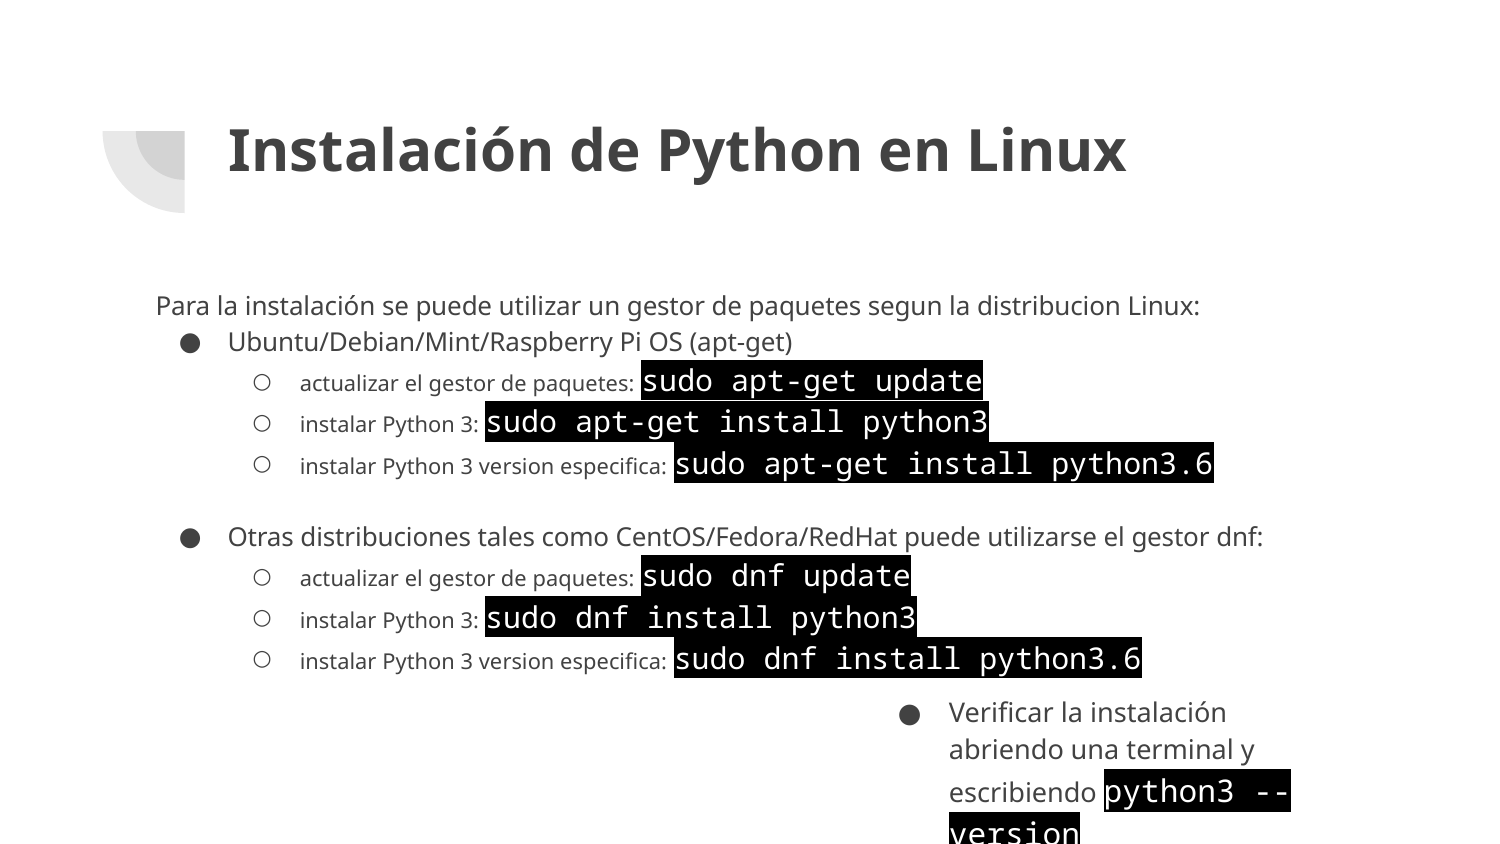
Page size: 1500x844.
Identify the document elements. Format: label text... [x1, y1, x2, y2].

text_box Verificar la instalación abriendo una terminal y escribiendo python3 --version [858, 675, 1352, 844]
list Para la instalación se puede utilizar un gestor de paquetes segun la distribucion Linux: Ubuntu/Debian/Mint/Raspberry Pi OS (apt-get) actualizar el gestor de paquetes: sudo apt-get update instalar Python 3: sudo apt-get install python3 instalar Python 3 version especifica: sudo apt-get install python3.6 Otras distribuciones tales como CentOS/Fedora/RedHat puede utilizarse el gestor dnf: actualizar el gestor de paquetes: sudo dnf update instalar Python 3: sudo dnf install python3 instalar Python 3 version especifica: sudo dnf install python3.6 [140, 270, 1326, 698]
title Instalación de Python en Linux [213, 98, 1368, 263]
